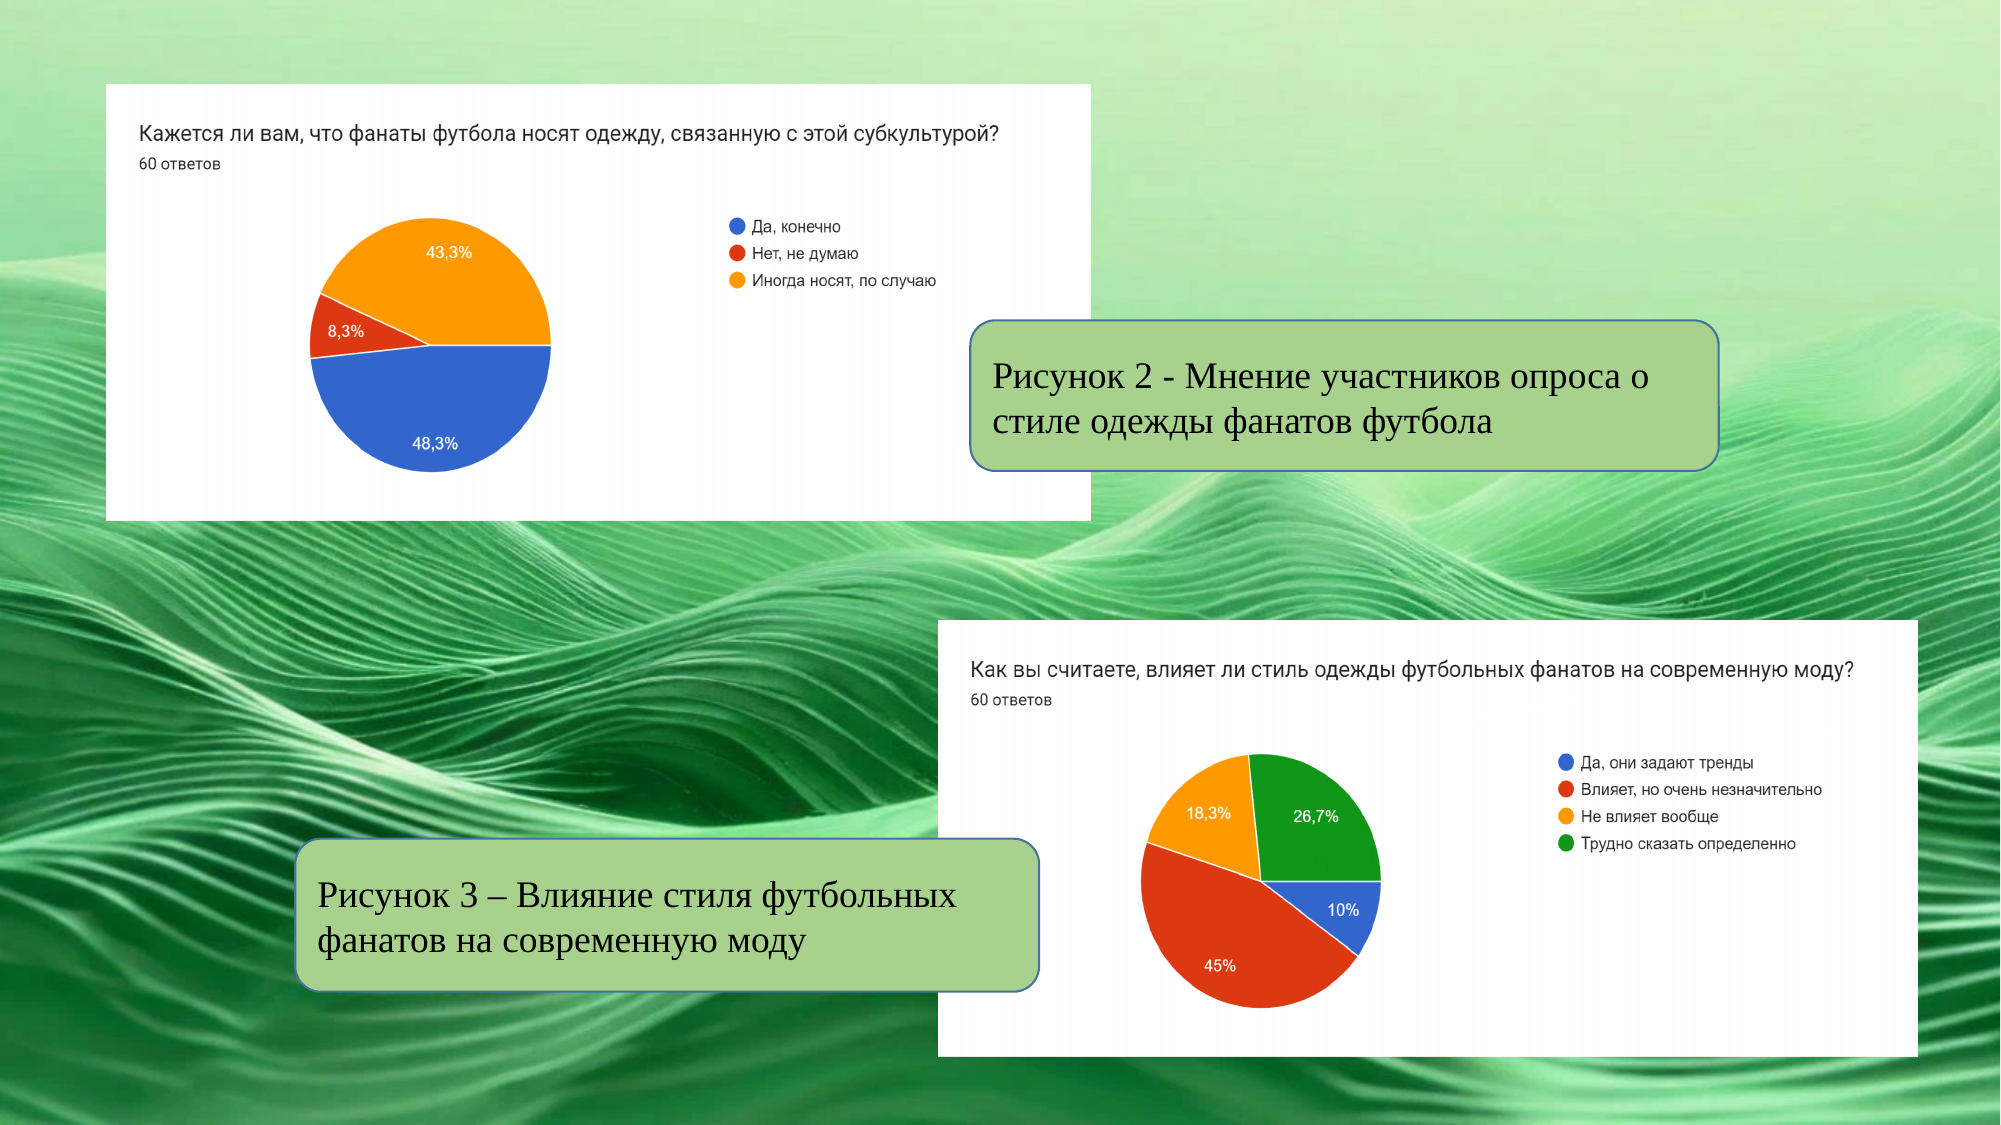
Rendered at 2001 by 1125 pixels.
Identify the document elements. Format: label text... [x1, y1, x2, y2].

text_box Рисунок 3 – Влияние стиля футбольных фанатов на современную моду [294, 837, 938, 993]
text_box Рисунок 2 - Мнение участников опроса о стиле одежды фанатов футбола [1091, 319, 1720, 472]
picture [0, 0, 2001, 1125]
